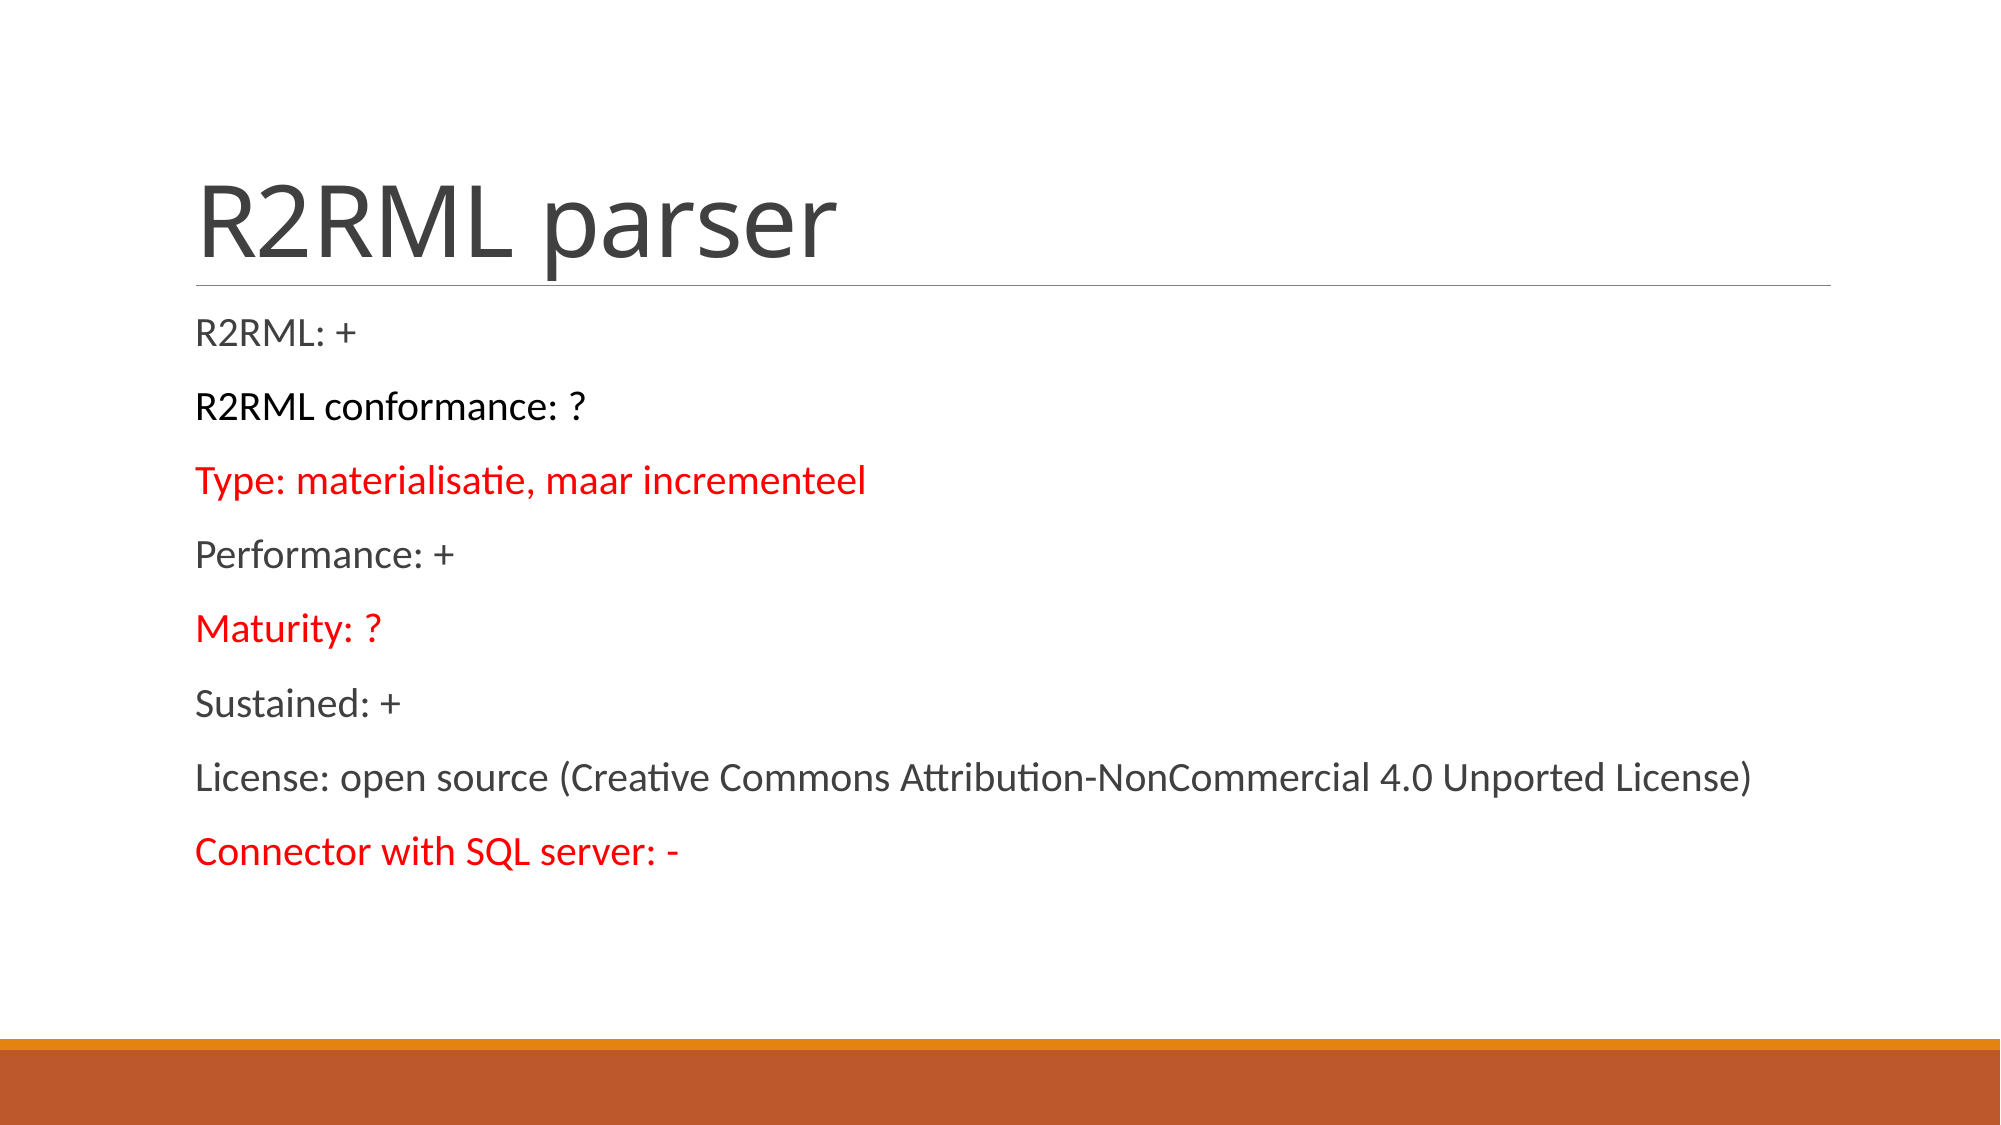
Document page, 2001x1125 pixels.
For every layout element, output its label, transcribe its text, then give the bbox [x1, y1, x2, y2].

list R2RML: + R2RML conformance: ? Type: materialisatie, maar incrementeel Performance: + Maturity: ? Sustained: + License: open source (Creative Commons Attribution-NonCommercial 4.0 Unported License) Connector with SQL server: - [180, 302, 1830, 963]
title R2RML parser [180, 47, 1830, 285]
